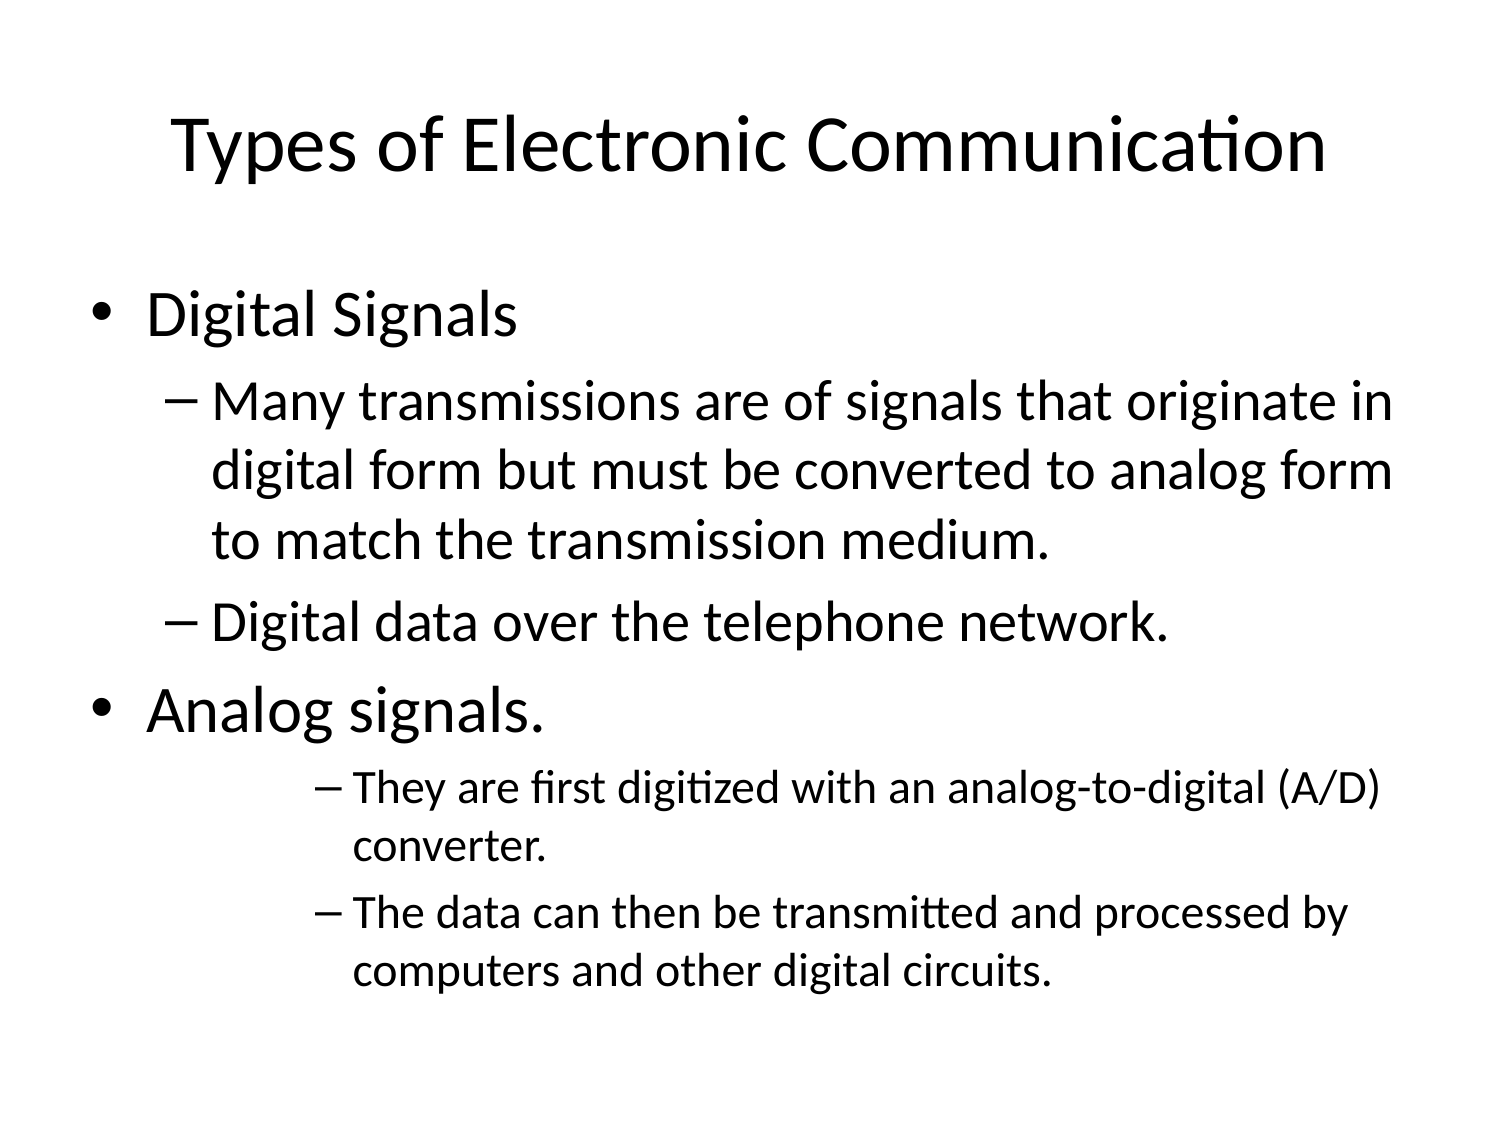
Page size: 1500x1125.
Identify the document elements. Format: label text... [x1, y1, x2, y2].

list Digital Signals Many transmissions are of signals that originate in digital form but must be converted to analog form to match the transmission medium. Digital data over the telephone network. Analog signals. They are first digitized with an analog-to-digital (A/D) converter. The data can then be transmitted and processed by computers and other digital circuits. [75, 262, 1425, 1005]
title Types of Electronic Communication [75, 45, 1425, 233]
